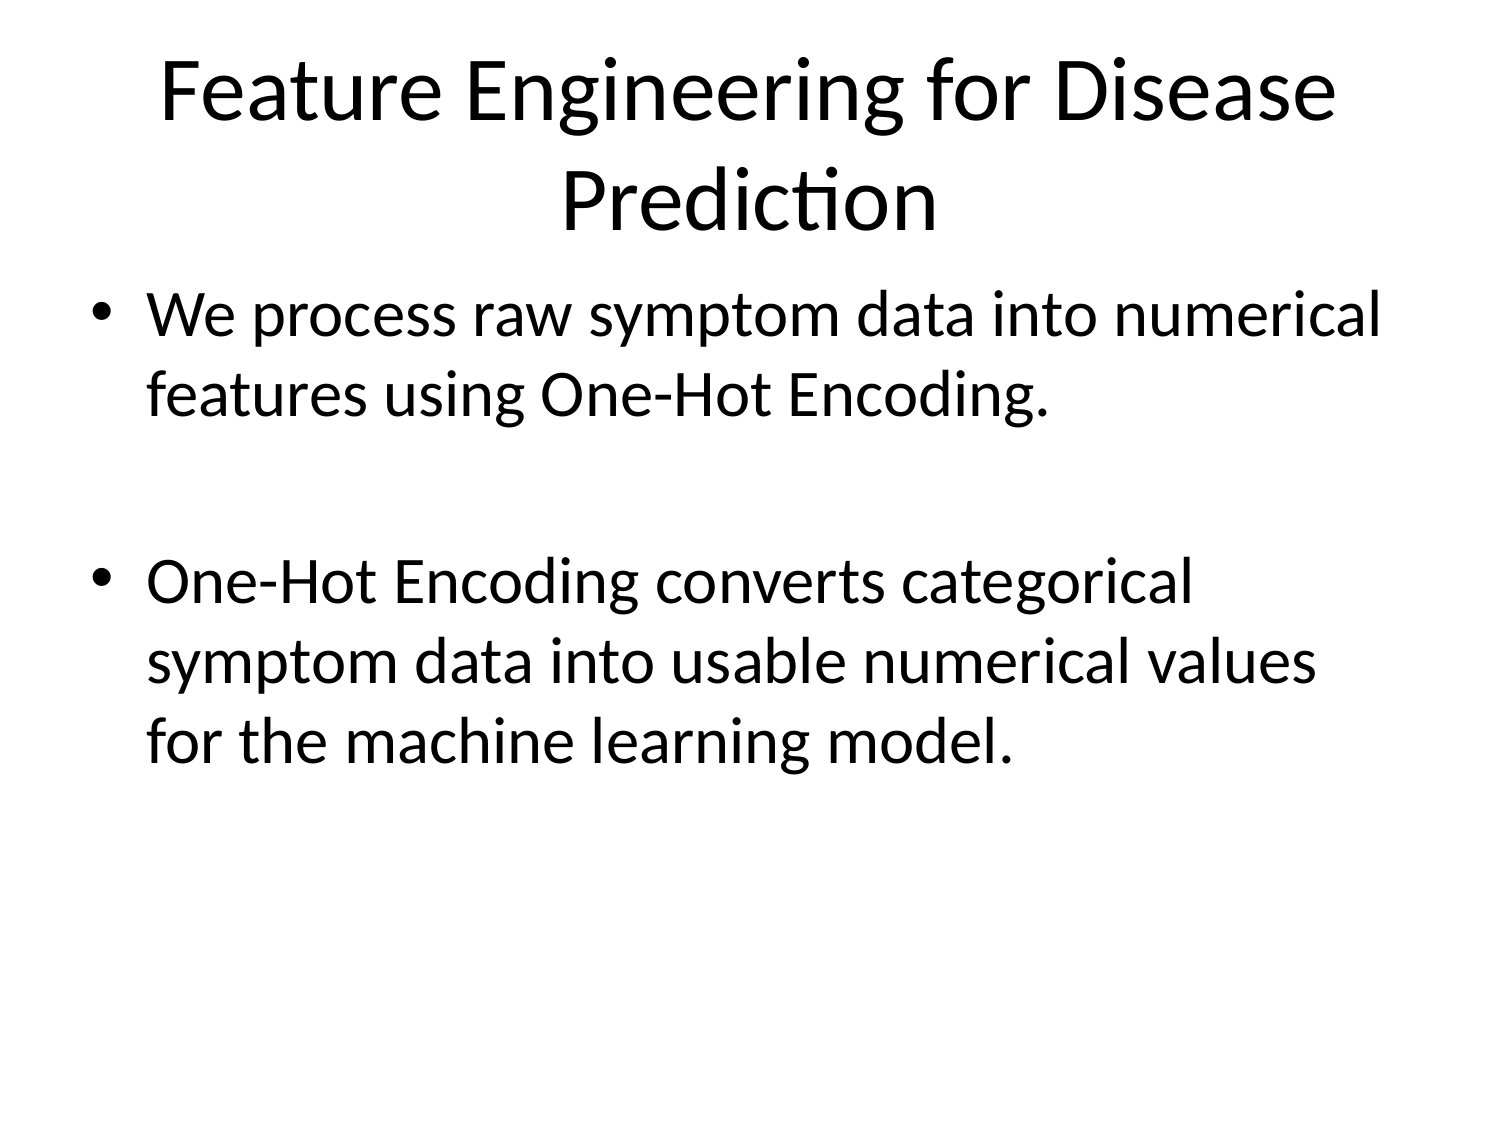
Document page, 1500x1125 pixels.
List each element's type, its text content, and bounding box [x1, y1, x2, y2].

list We process raw symptom data into numerical features using One-Hot Encoding. One-Hot Encoding converts categorical symptom data into usable numerical values for the machine learning model. [75, 262, 1425, 1005]
title Feature Engineering for Disease Prediction [75, 45, 1425, 233]
